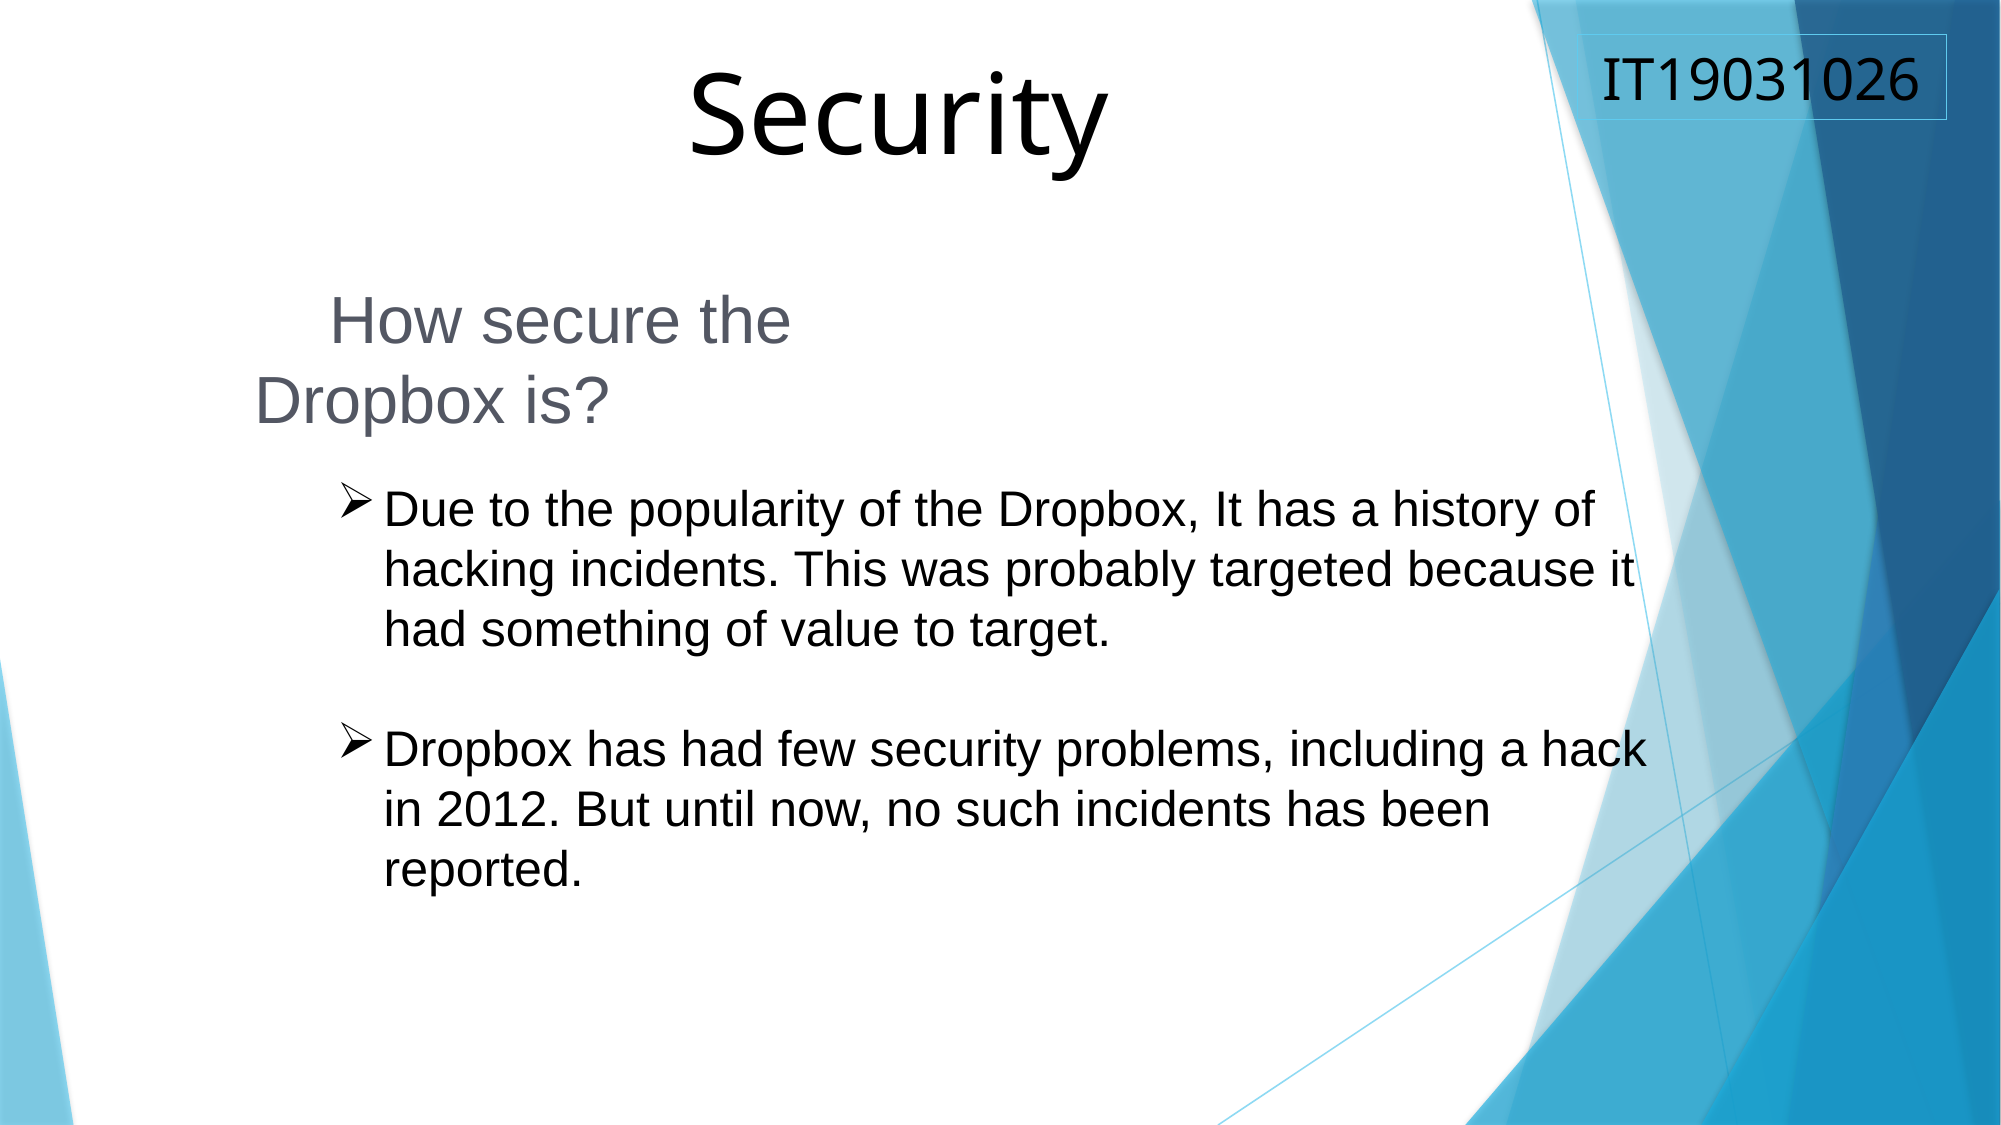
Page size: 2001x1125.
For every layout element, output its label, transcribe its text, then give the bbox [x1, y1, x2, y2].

text_box Security [672, 34, 1135, 185]
text_box How secure the Dropbox is? [89, 269, 1033, 365]
text_box IT19031026 [1577, 34, 1947, 120]
text_box Due to the popularity of the Dropbox, It has a history of hacking incidents. This was probably targeted because it had something of value to target. Dropbox has had few security problems, including a hack in 2012. But until now, no such incidents has been reported. [322, 469, 1678, 964]
